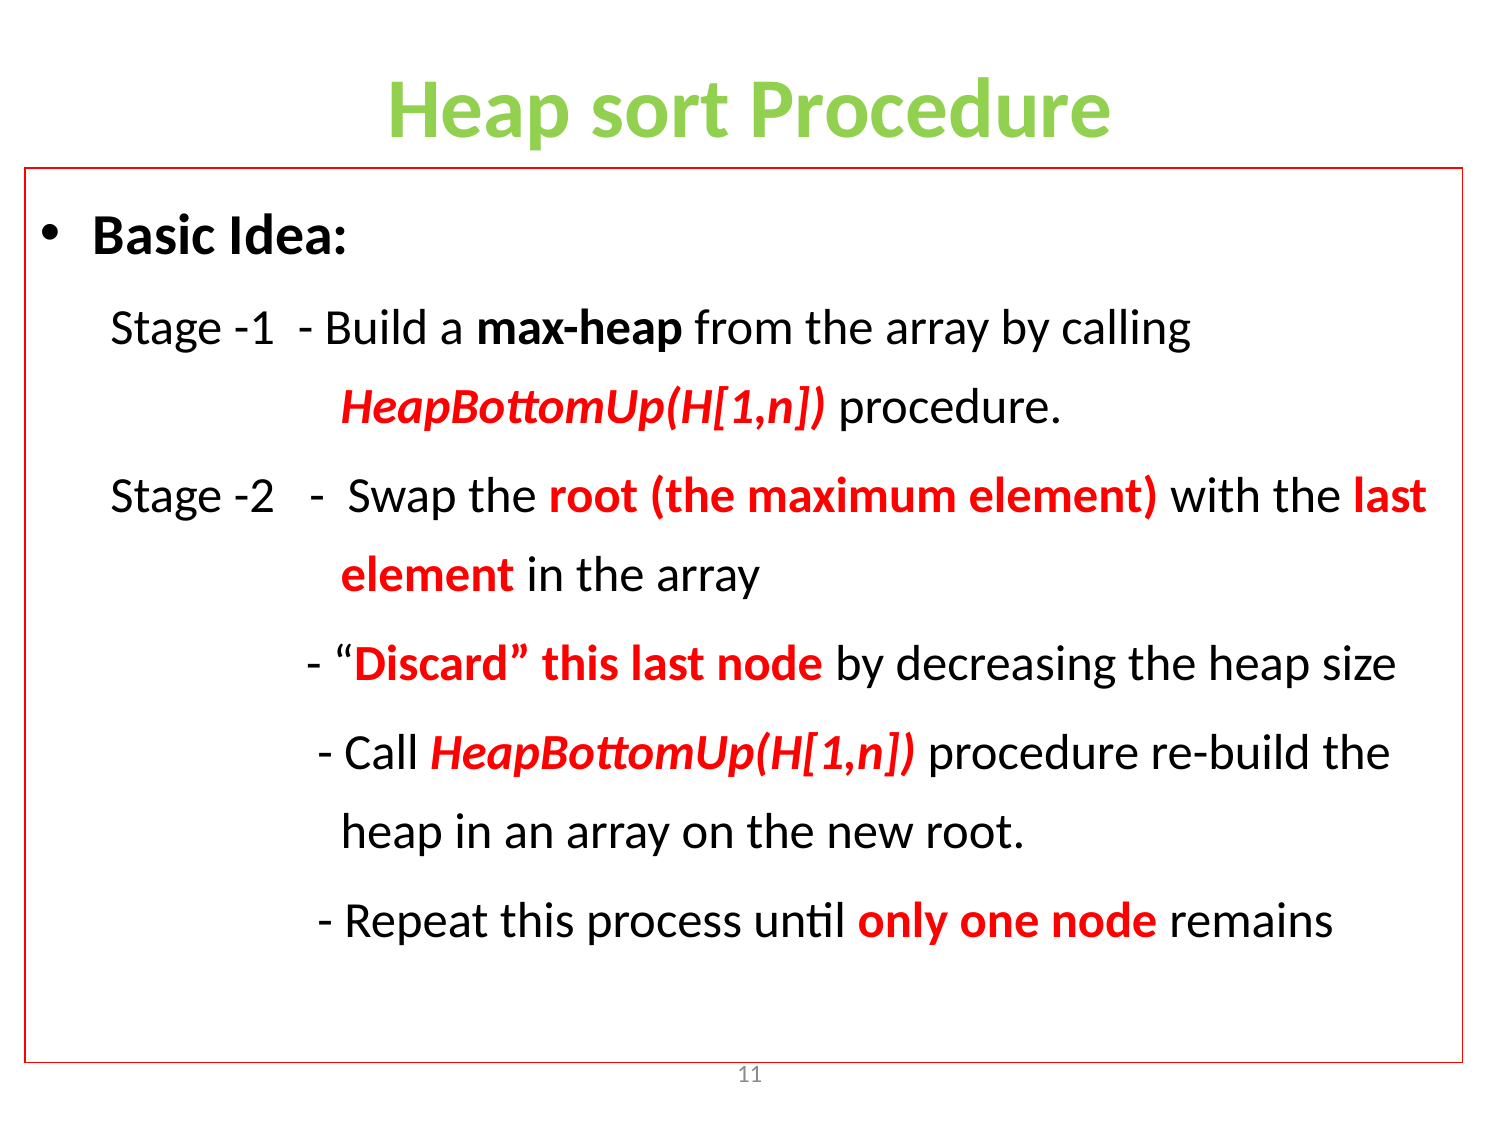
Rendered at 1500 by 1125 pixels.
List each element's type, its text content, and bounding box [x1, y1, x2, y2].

slide_number 11 [512, 1063, 988, 1103]
list Basic Idea: Stage -1 - Build a max-heap from the array by calling HeapBottomUp(H[1,n]) procedure. Stage -2 - Swap the root (the maximum element) with the last element in the array - “Discard” this last node by decreasing the heap size - Call HeapBottomUp(H[1,n]) procedure re-build the heap in an array on the new root. - Repeat this process until only one node remains [24, 167, 1463, 1063]
title Heap sort Procedure [74, 44, 1426, 163]
